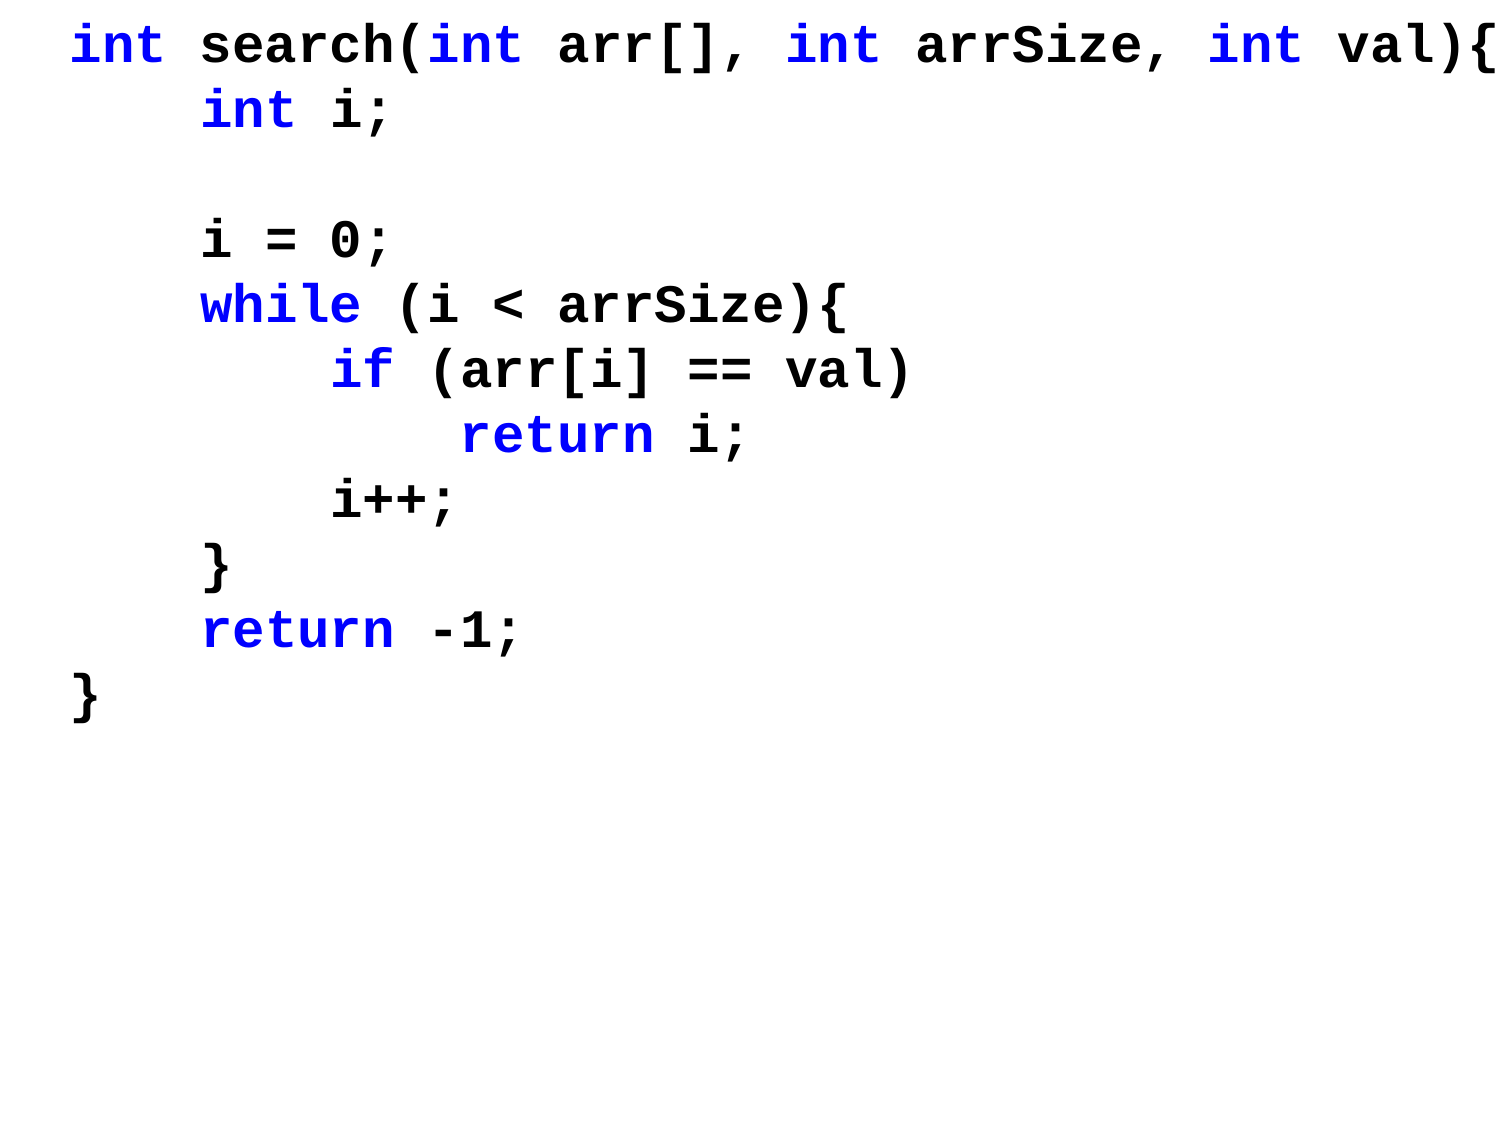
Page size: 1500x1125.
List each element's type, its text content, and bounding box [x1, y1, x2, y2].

list int search(int arr[], int arrSize, int val){ int i; i = 0; while (i < arrSize){ if (arr[i] == val) return i; i++; } return -1; } [55, 1, 1500, 1125]
